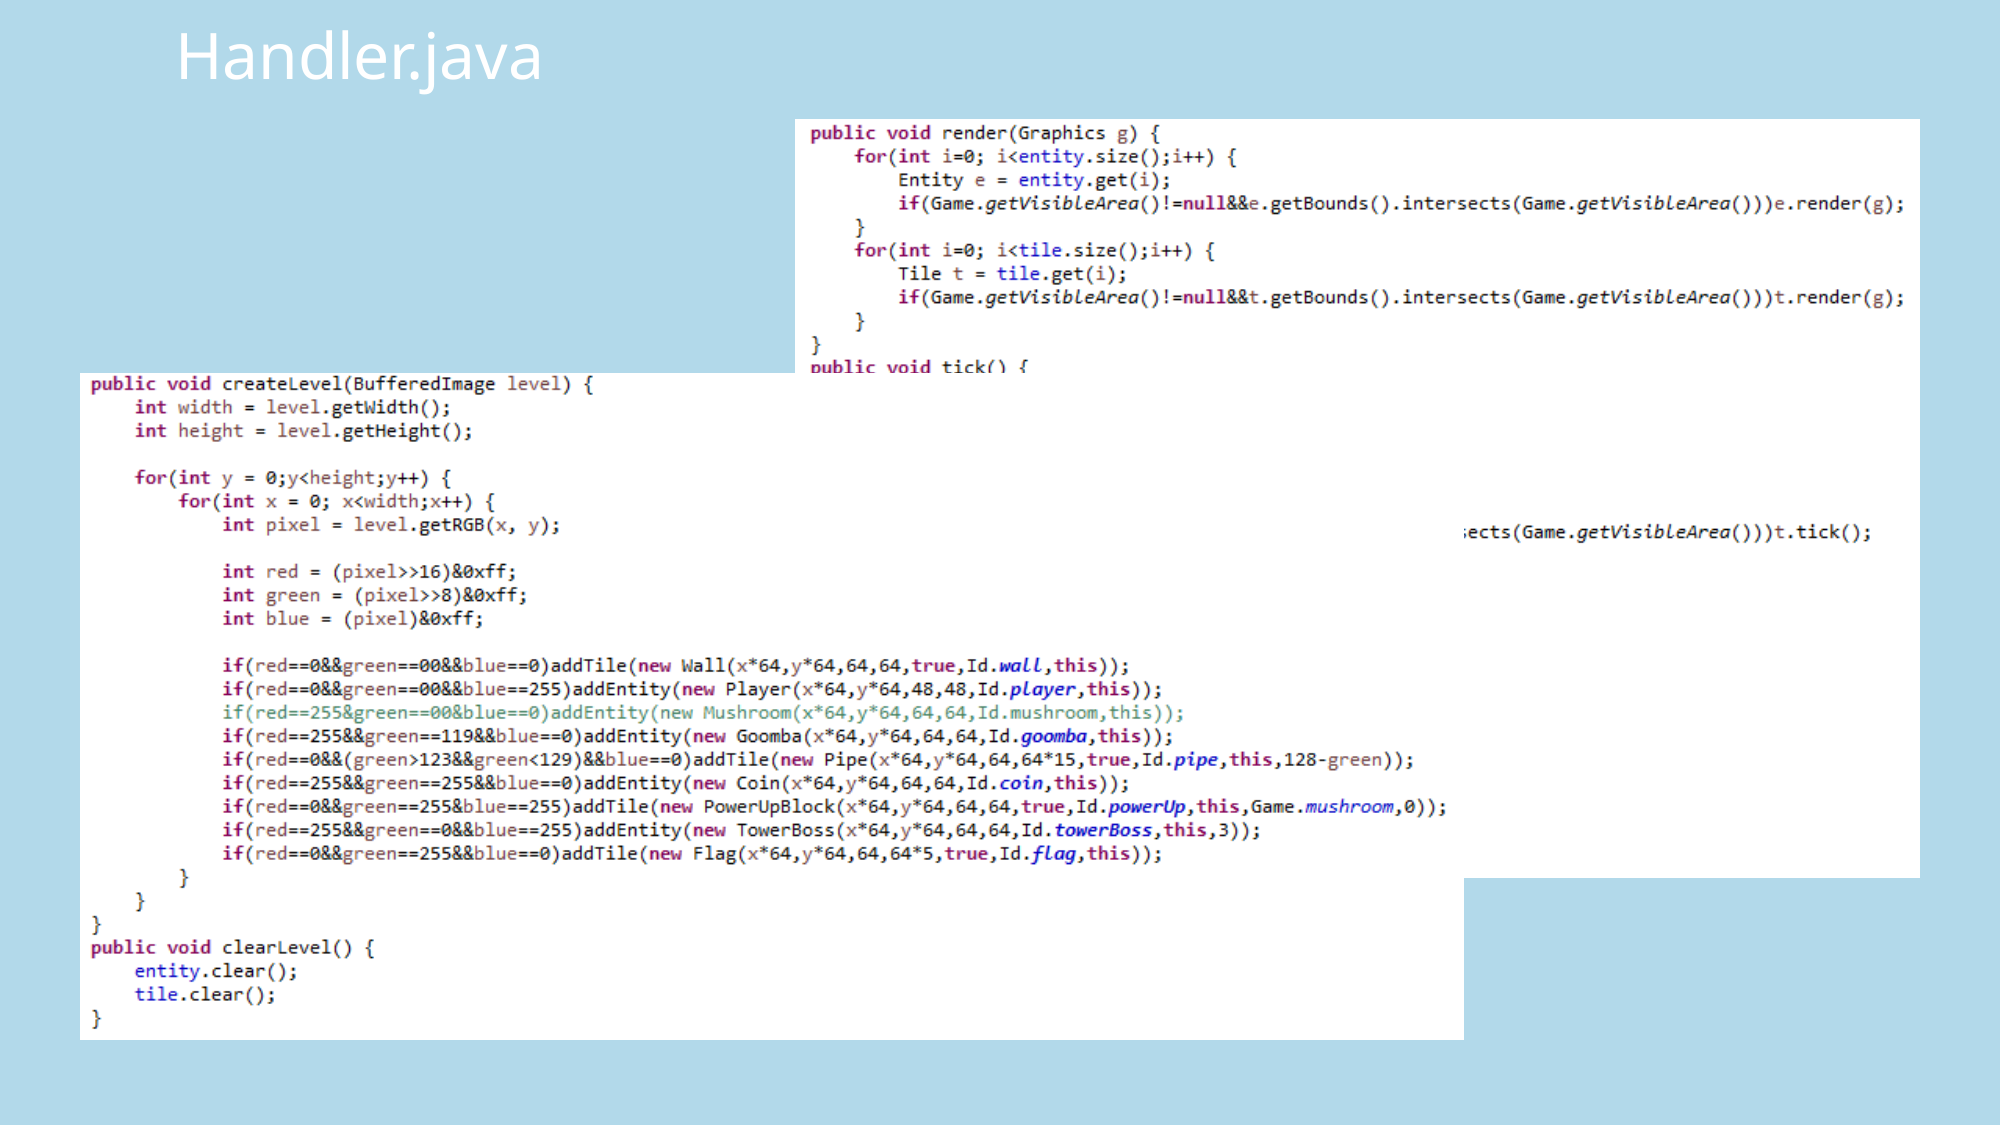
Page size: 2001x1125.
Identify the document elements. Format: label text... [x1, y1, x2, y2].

picture [80, 119, 1920, 1040]
text_box Handler.java [156, 5, 839, 102]
